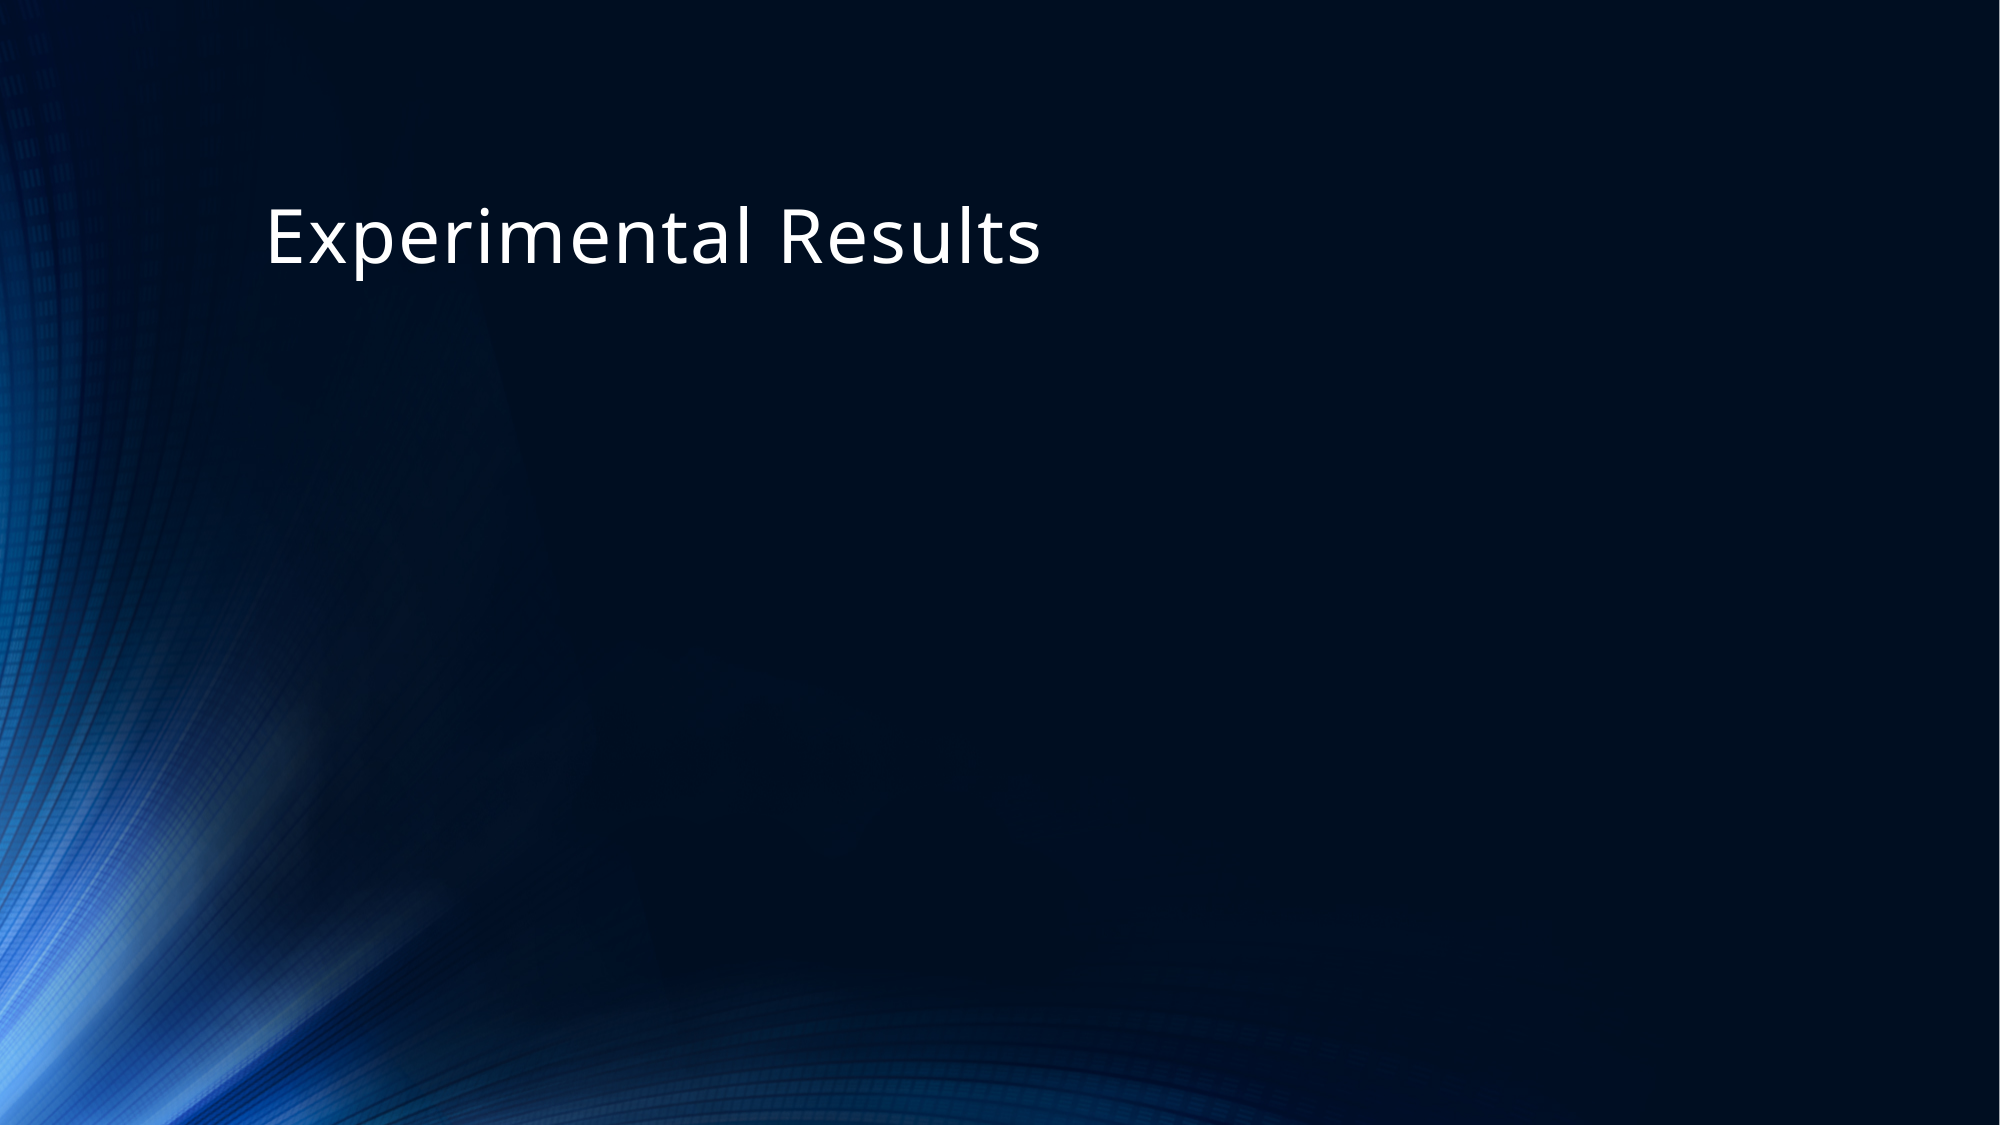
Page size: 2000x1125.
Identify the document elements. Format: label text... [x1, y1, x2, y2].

title Experimental Results [249, 62, 1750, 288]
picture [0, 0, 2000, 1125]
